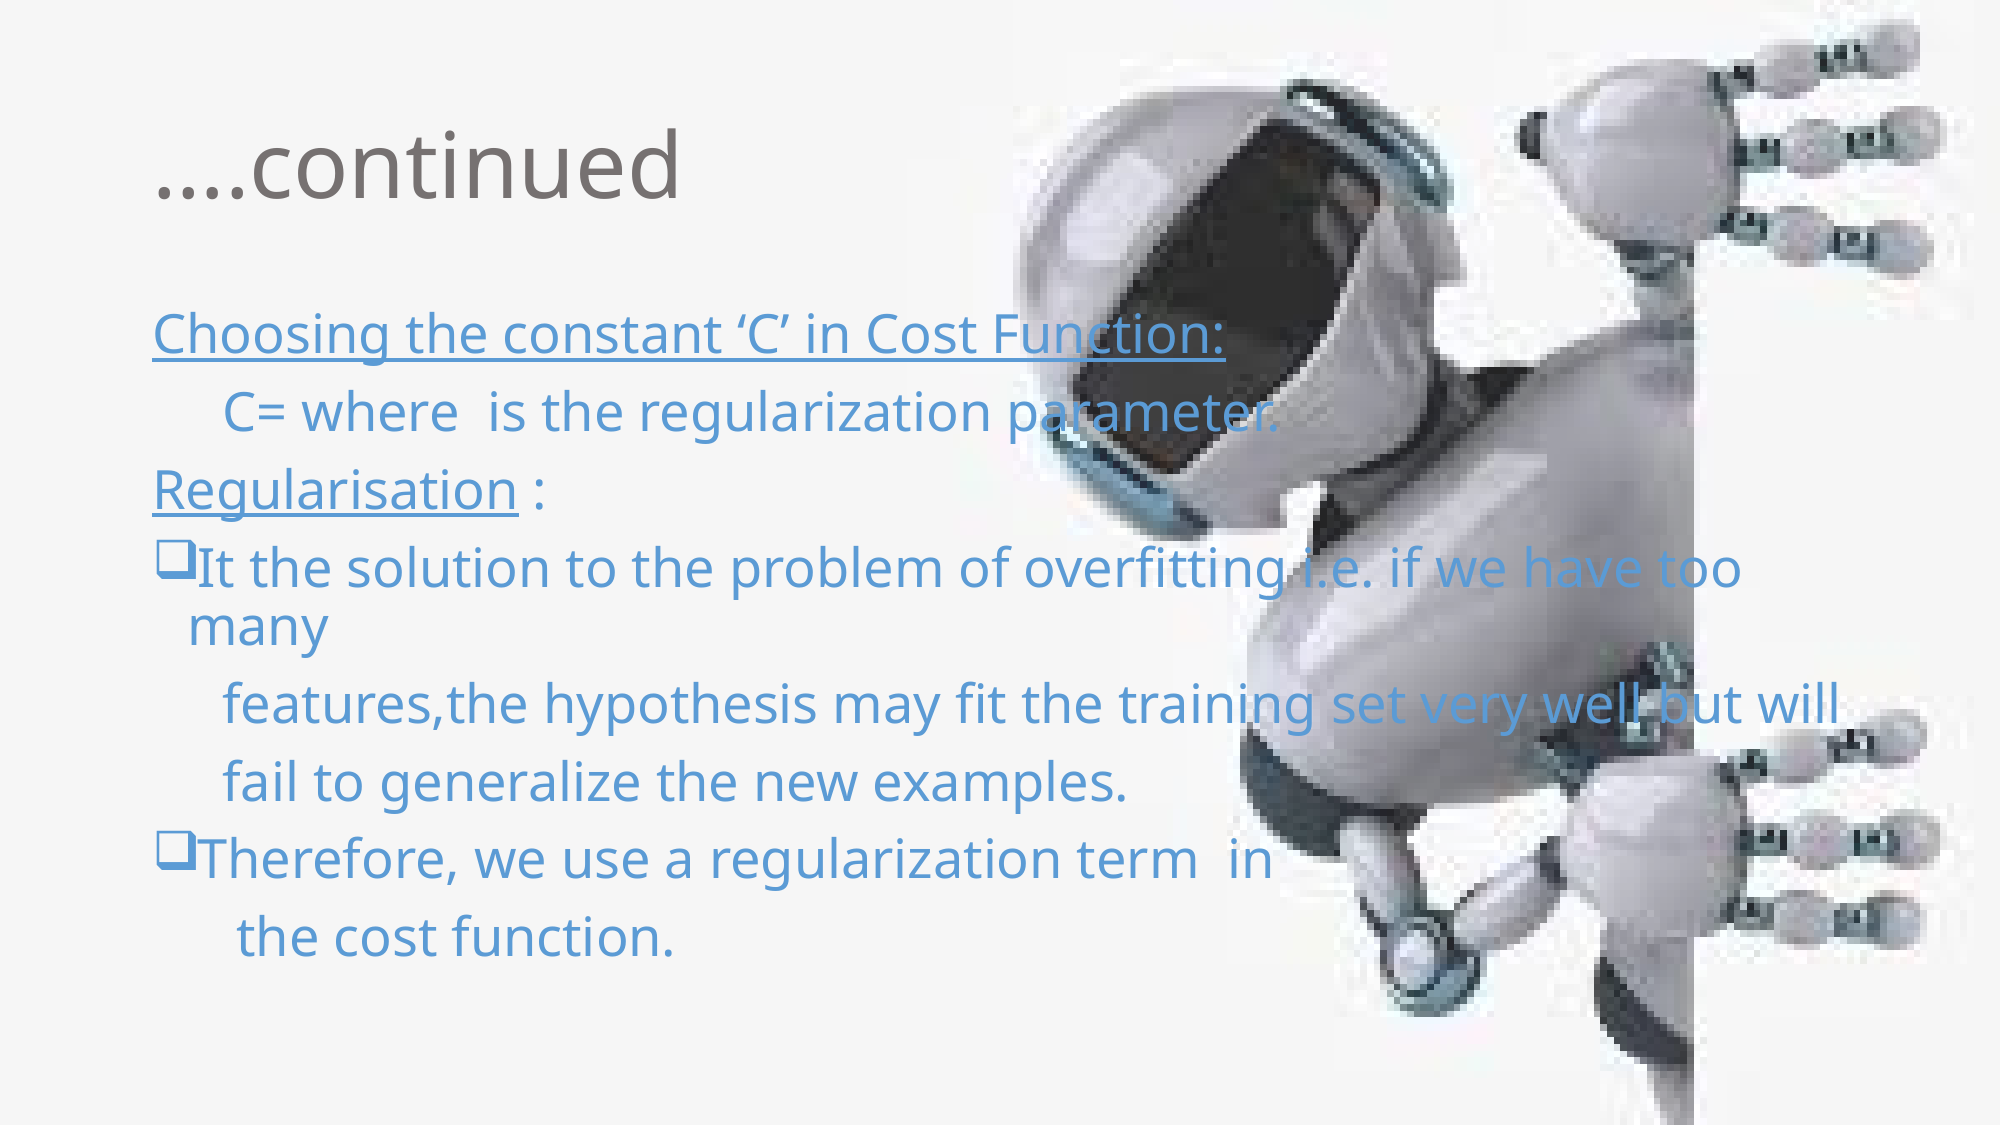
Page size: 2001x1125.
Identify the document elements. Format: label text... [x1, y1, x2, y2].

title ….continued [137, 59, 1863, 278]
